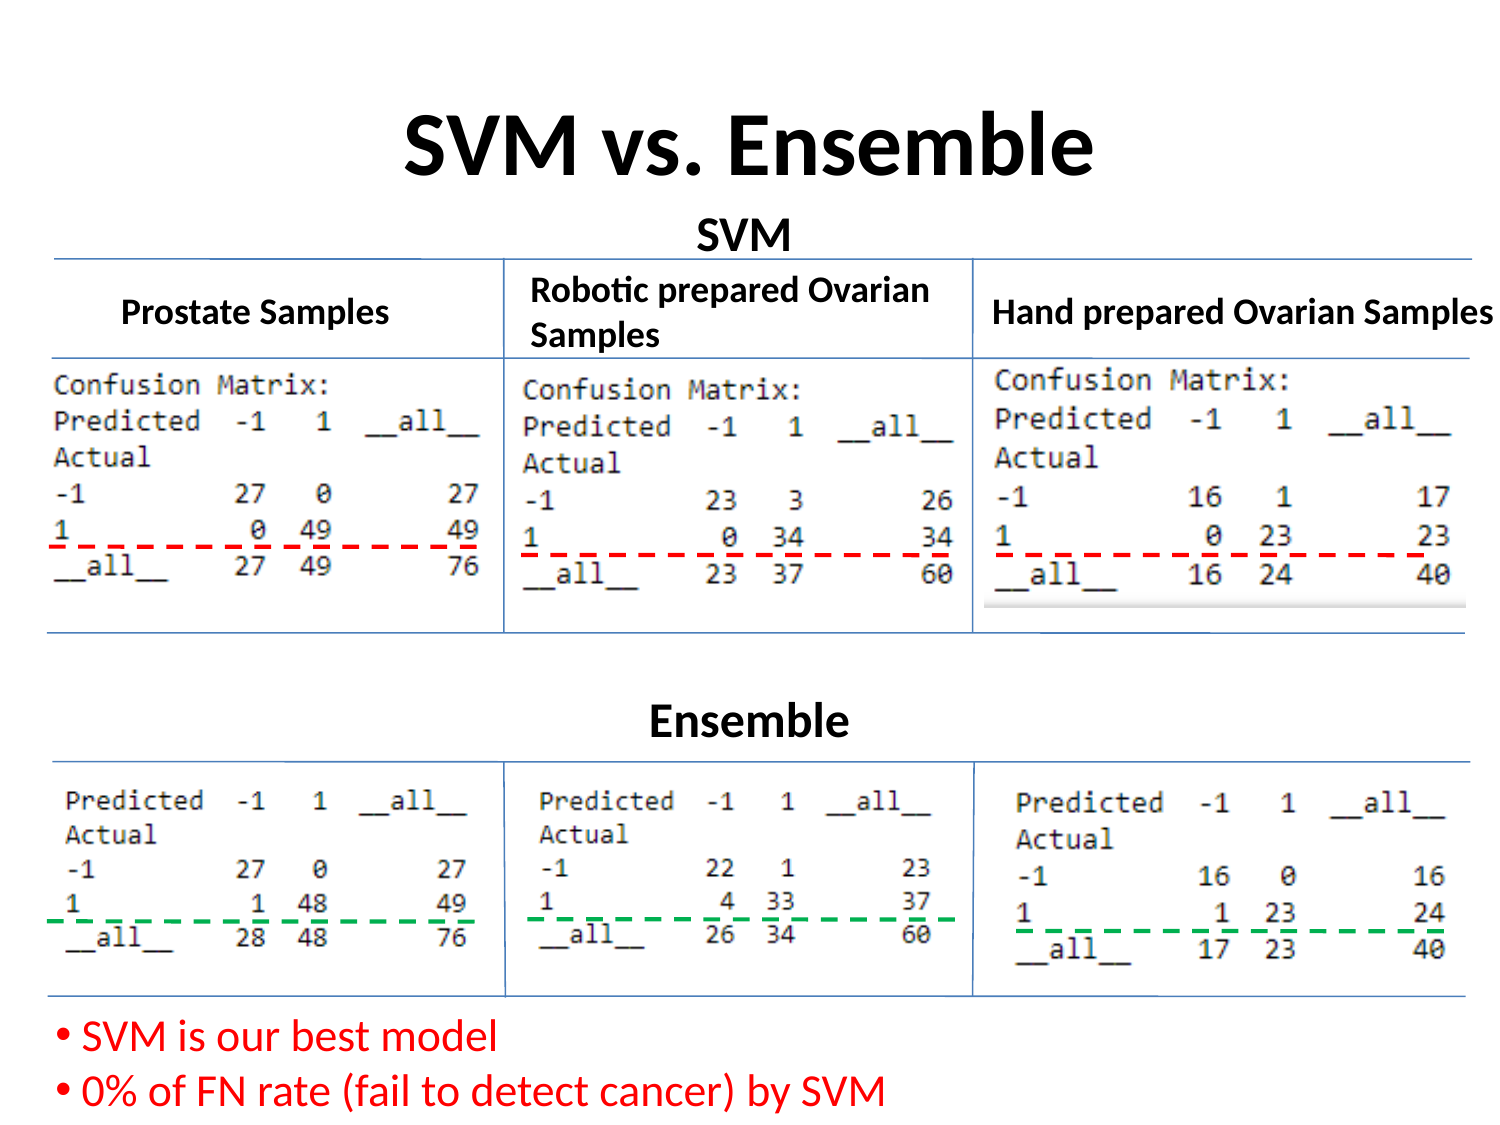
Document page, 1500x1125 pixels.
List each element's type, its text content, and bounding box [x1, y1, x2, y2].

text_box SVM [681, 193, 808, 257]
picture [984, 361, 1466, 608]
text_box Robotic prepared Ovarian Samples [515, 267, 961, 356]
picture [537, 920, 941, 962]
picture [537, 784, 941, 918]
text_box SVM is our best model 0% of FN rate (fail to detect cancer) by SVM [40, 998, 903, 1124]
title SVM vs. Ensemble [75, 45, 1425, 233]
text_box Ensemble [634, 679, 866, 755]
picture [515, 374, 976, 610]
text_box Prostate Samples [106, 279, 405, 339]
picture [1007, 784, 1467, 985]
picture [58, 783, 494, 969]
picture [46, 362, 505, 596]
text_box Hand prepared Ovarian Samples [977, 279, 1500, 339]
